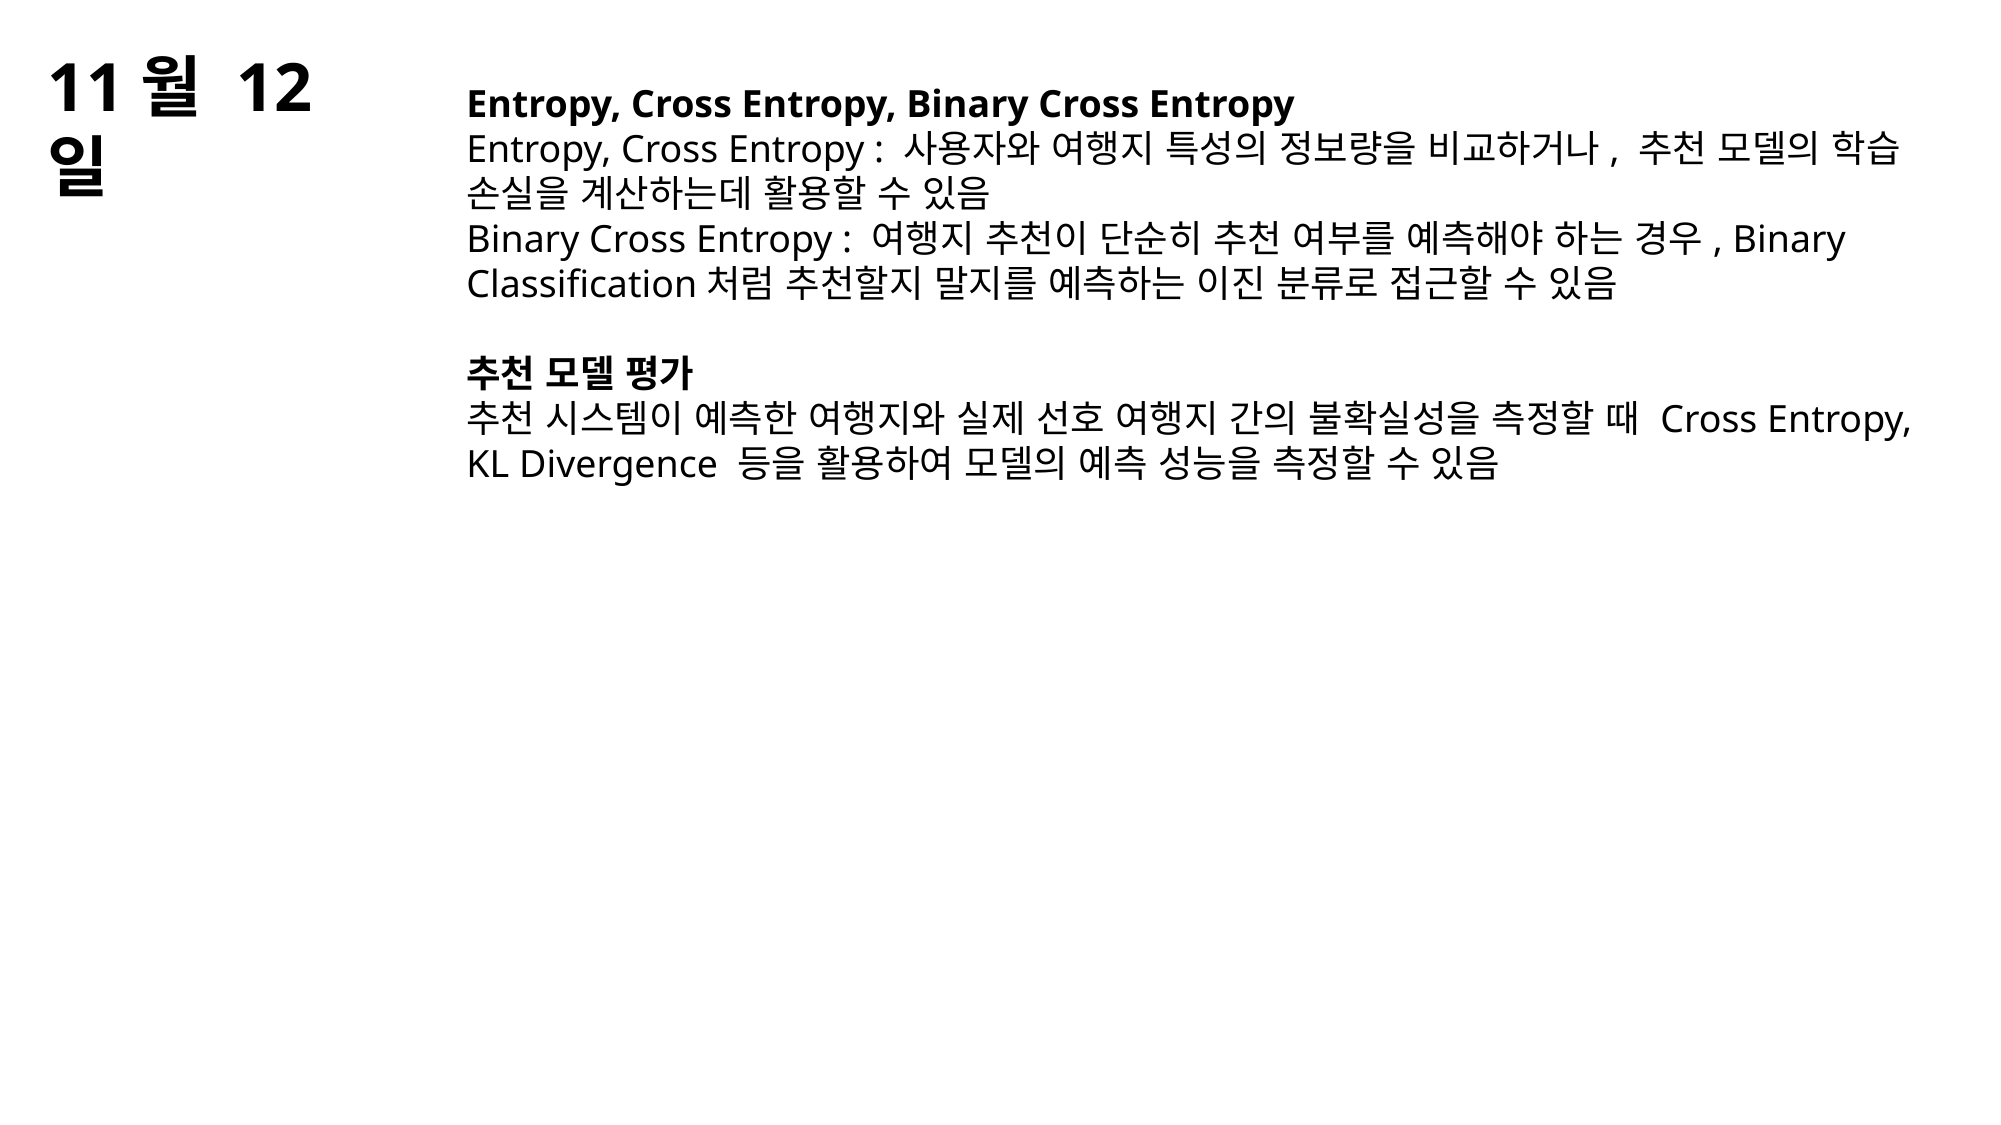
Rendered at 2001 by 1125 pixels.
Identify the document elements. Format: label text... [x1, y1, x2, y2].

text_box Entropy, Cross Entropy, Binary Cross Entropy Entropy, Cross Entropy : 사용자와 여행지 특성의 정보량을 비교하거나, 추천 모델의 학습 손실을 계산하는데 활용할 수 있음 Binary Cross Entropy : 여행지 추천이 단순히 추천 여부를 예측해야 하는 경우, Binary Classification처럼 추천할지 말지를 예측하는 이진 분류로 접근할 수 있음 추천 모델 평가 추천 시스템이 예측한 여행지와 실제 선호 여행지 간의 불확실성을 측정할 때 Cross Entropy, KL Divergence 등을 활용하여 모델의 예측 성능을 측정할 수 있음 [451, 72, 1939, 492]
text_box 11월 12일 [33, 37, 403, 213]
